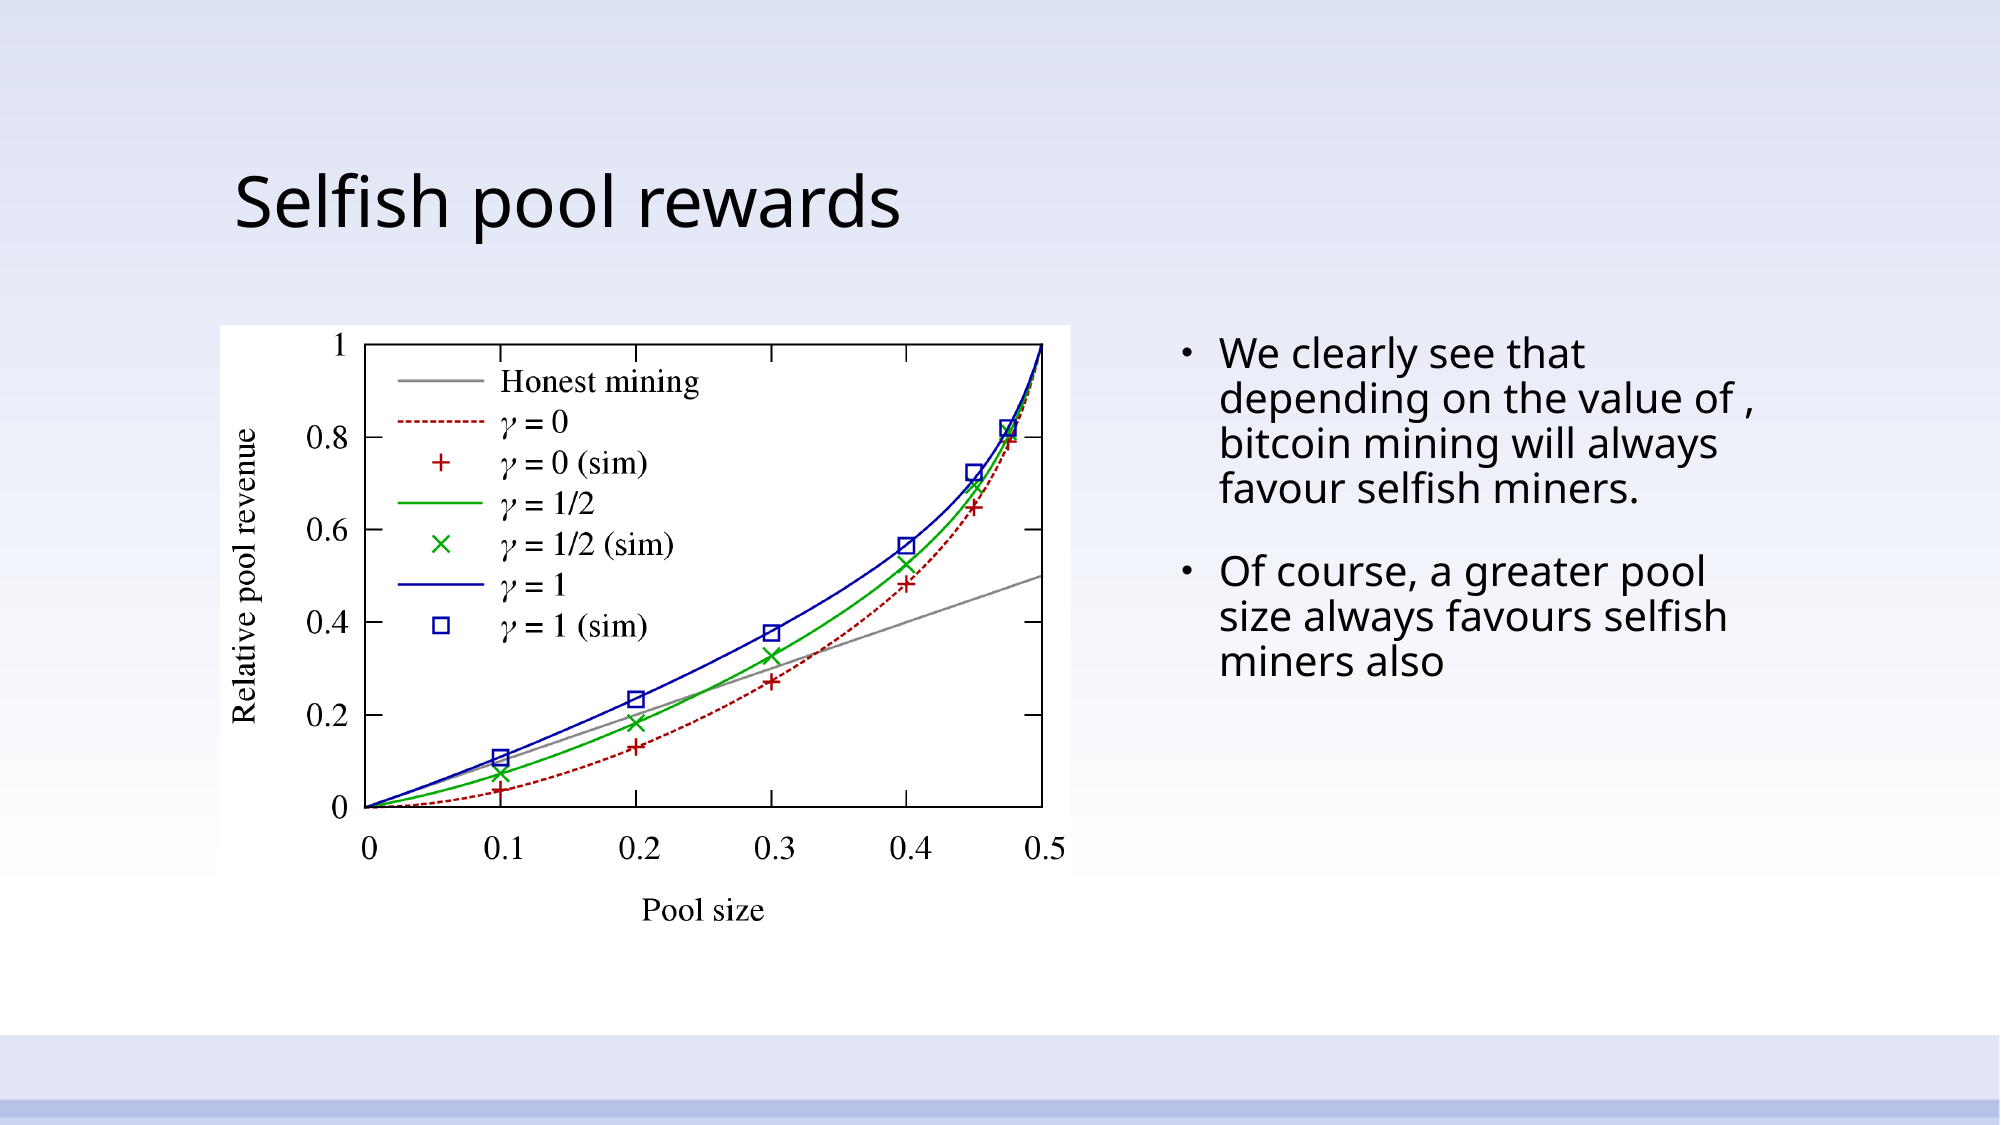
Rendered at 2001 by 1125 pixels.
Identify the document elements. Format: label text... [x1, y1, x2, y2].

title Selfish pool rewards [219, 71, 1780, 251]
picture [219, 325, 1071, 937]
